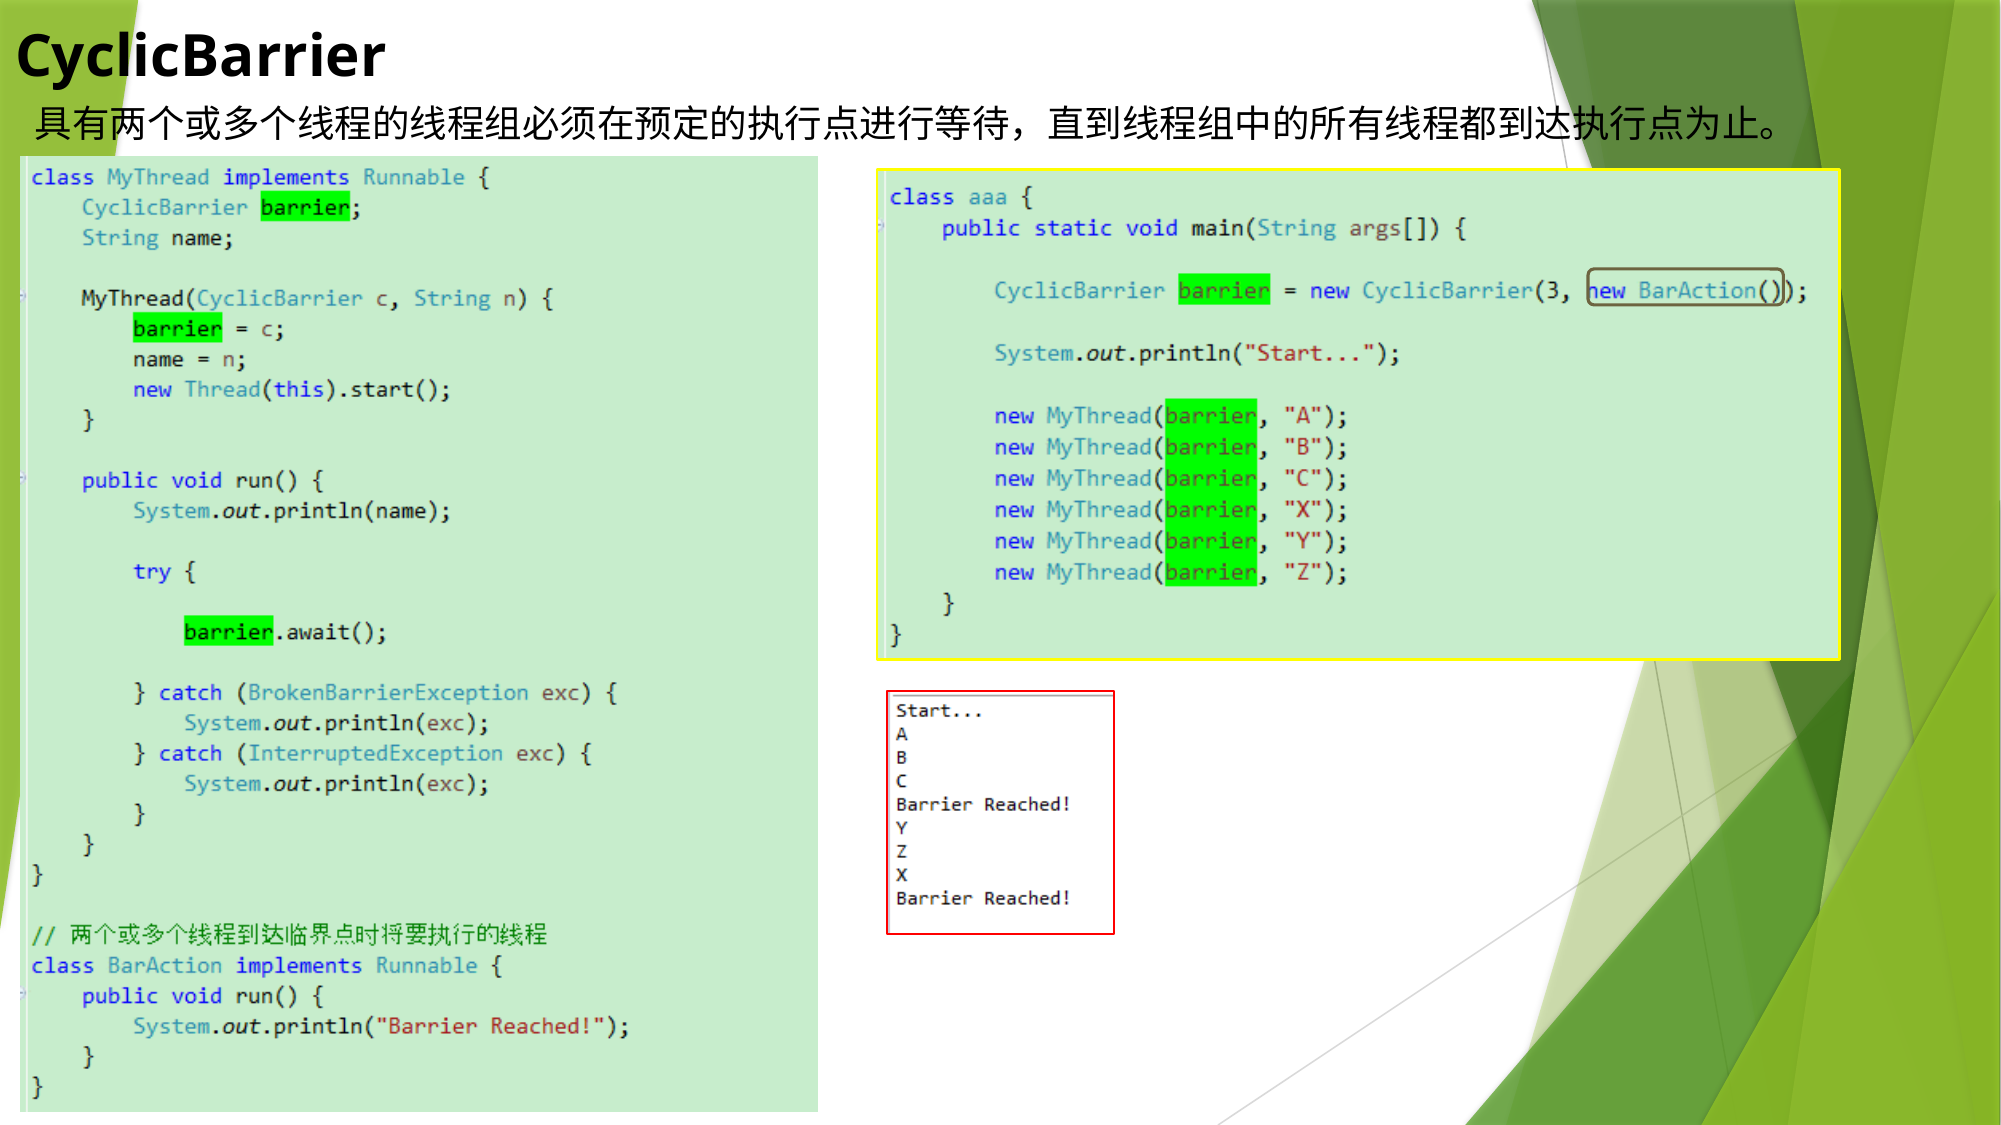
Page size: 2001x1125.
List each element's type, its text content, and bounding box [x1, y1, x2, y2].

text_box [19, 156, 1839, 1112]
title CyclicBarrier [0, 0, 1500, 96]
subtitle 具有两个或多个线程的线程组必须在预定的执行点进行等待，直到线程组中的所有线程都到达执行点为止。 [19, 92, 1983, 174]
